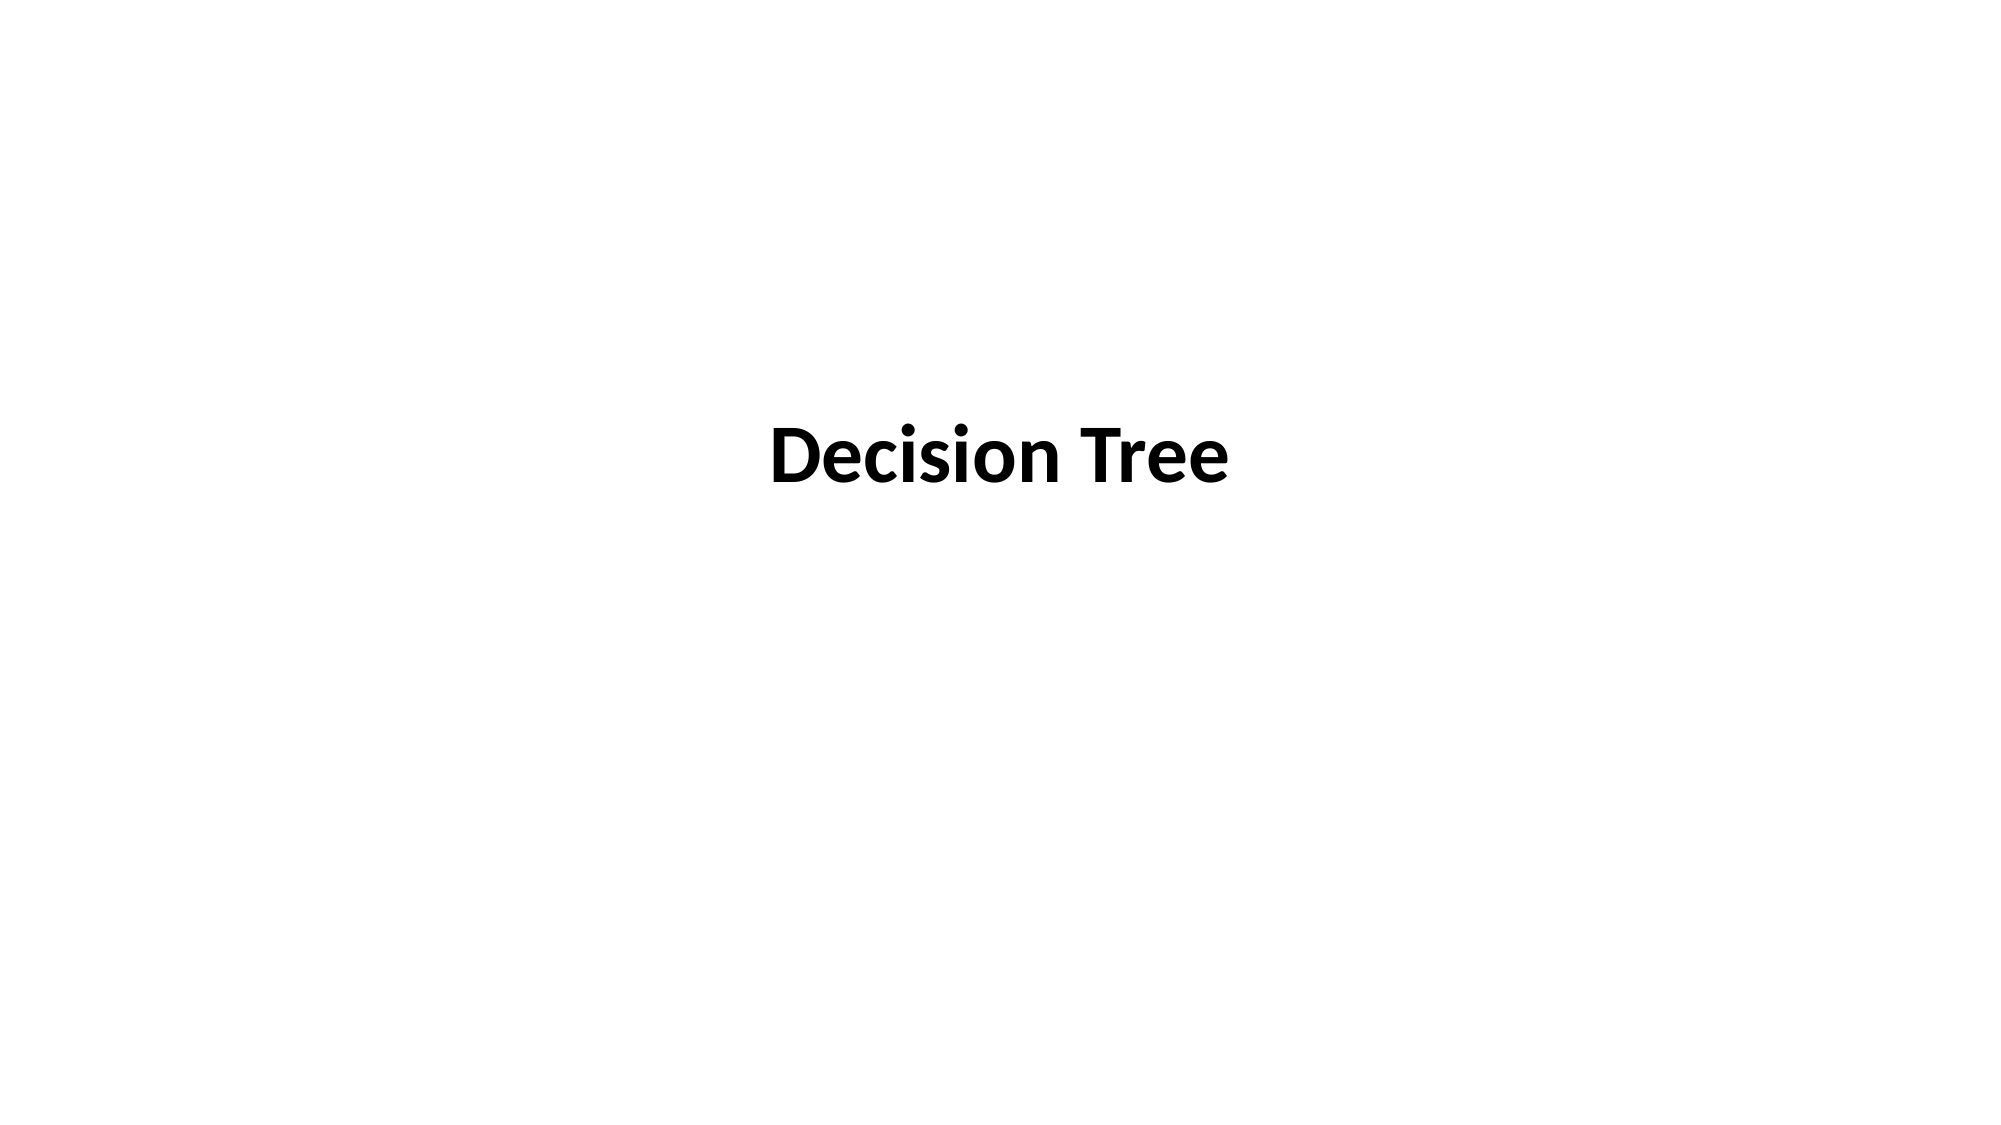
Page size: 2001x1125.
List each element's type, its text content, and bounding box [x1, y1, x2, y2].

list Decision Tree [137, 402, 1863, 540]
